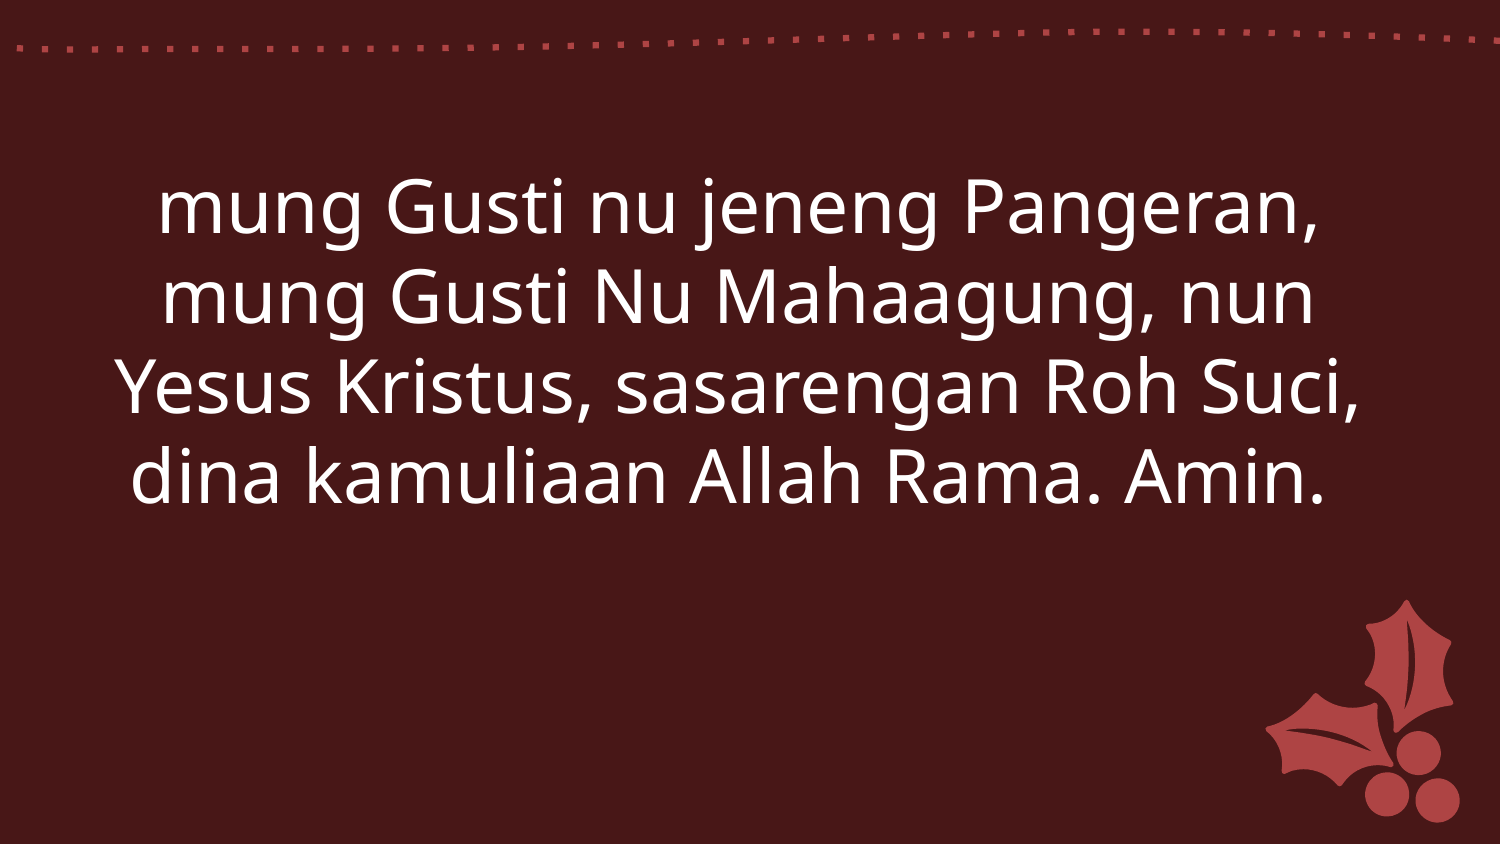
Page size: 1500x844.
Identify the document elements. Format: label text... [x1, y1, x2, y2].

list mung Gusti nu jeneng Pangeran, mung Gusti Nu Mahaagung, nun Yesus Kristus, sasarengan Roh Suci, dina kamuliaan Allah Rama. Amin. [96, 143, 1382, 717]
